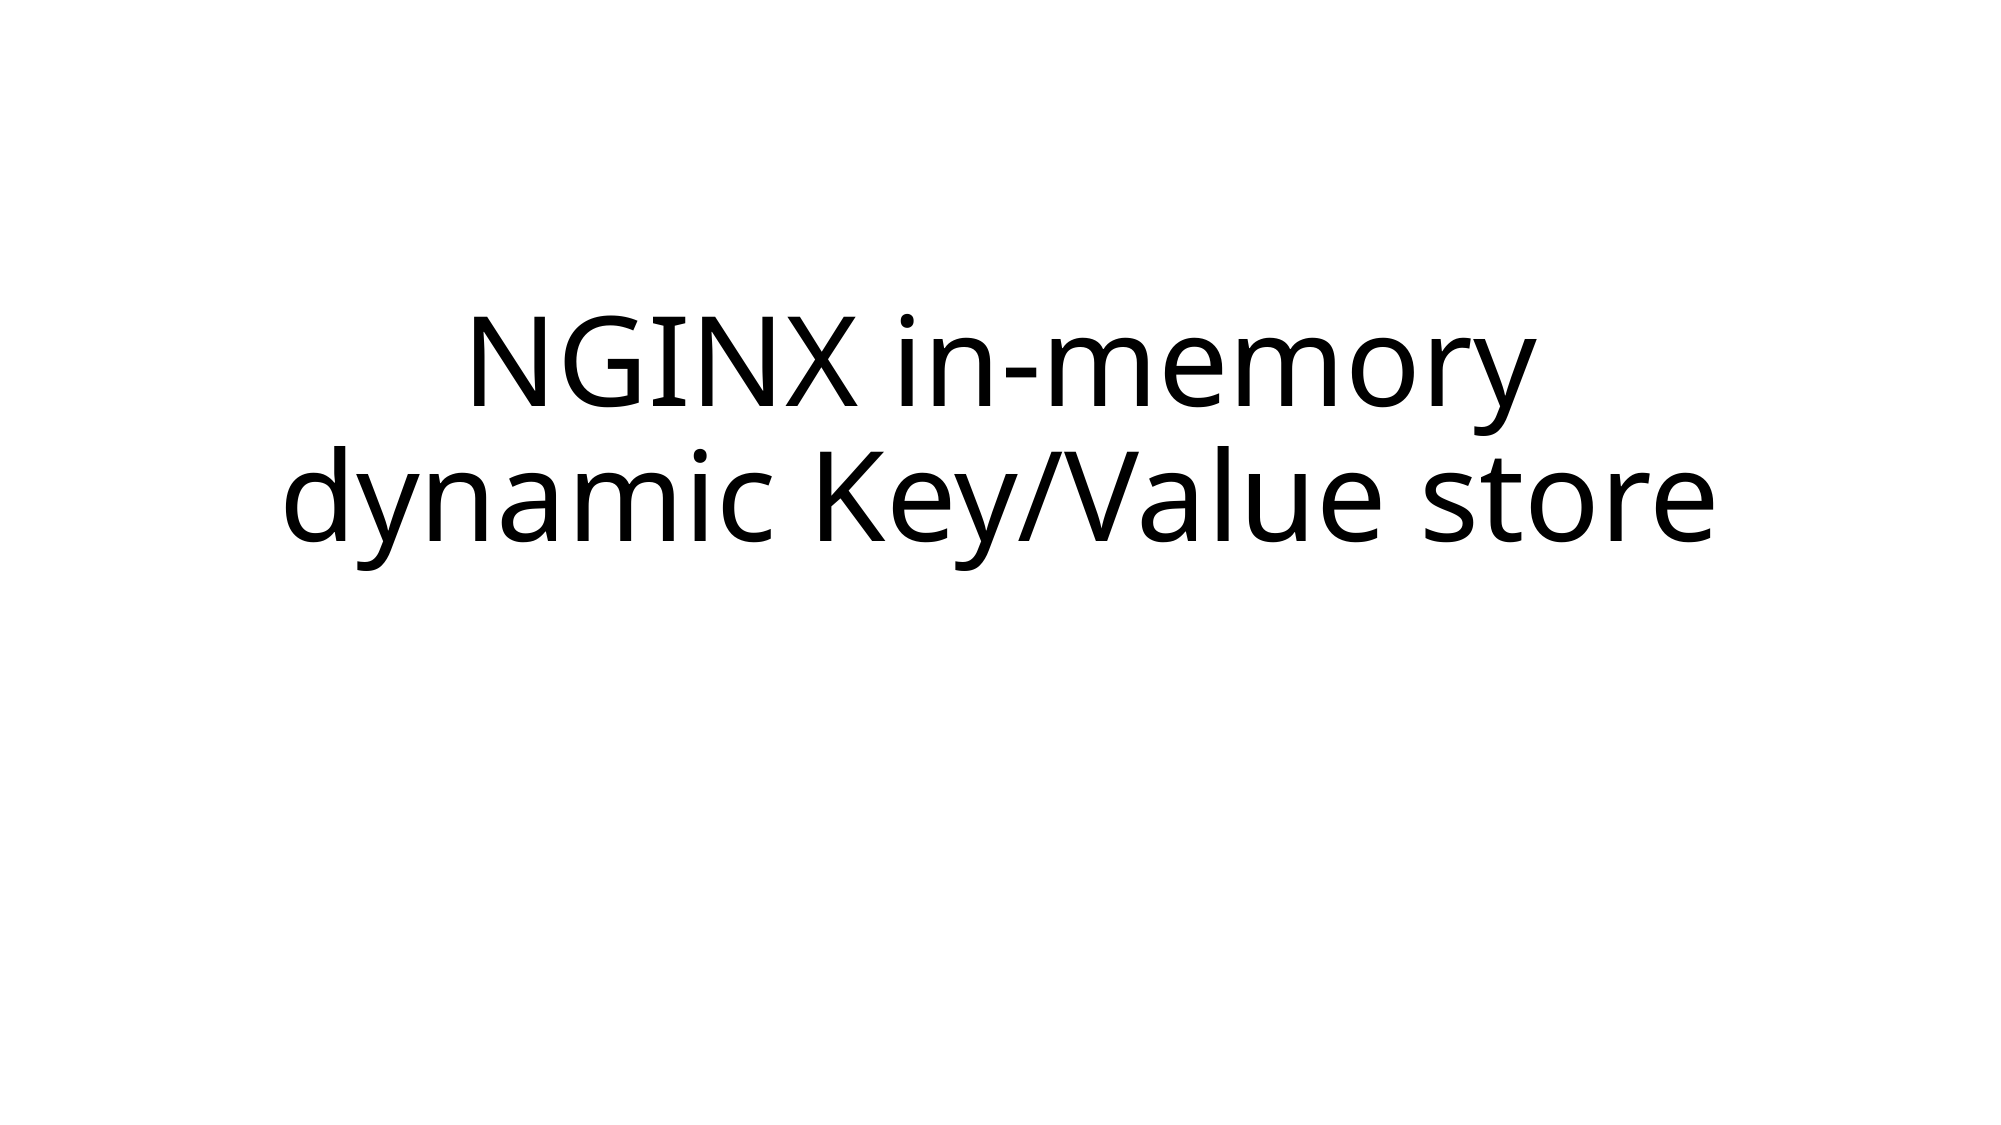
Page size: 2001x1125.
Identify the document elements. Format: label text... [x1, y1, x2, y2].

title NGINX in-memory dynamic Key/Value store [249, 184, 1750, 576]
